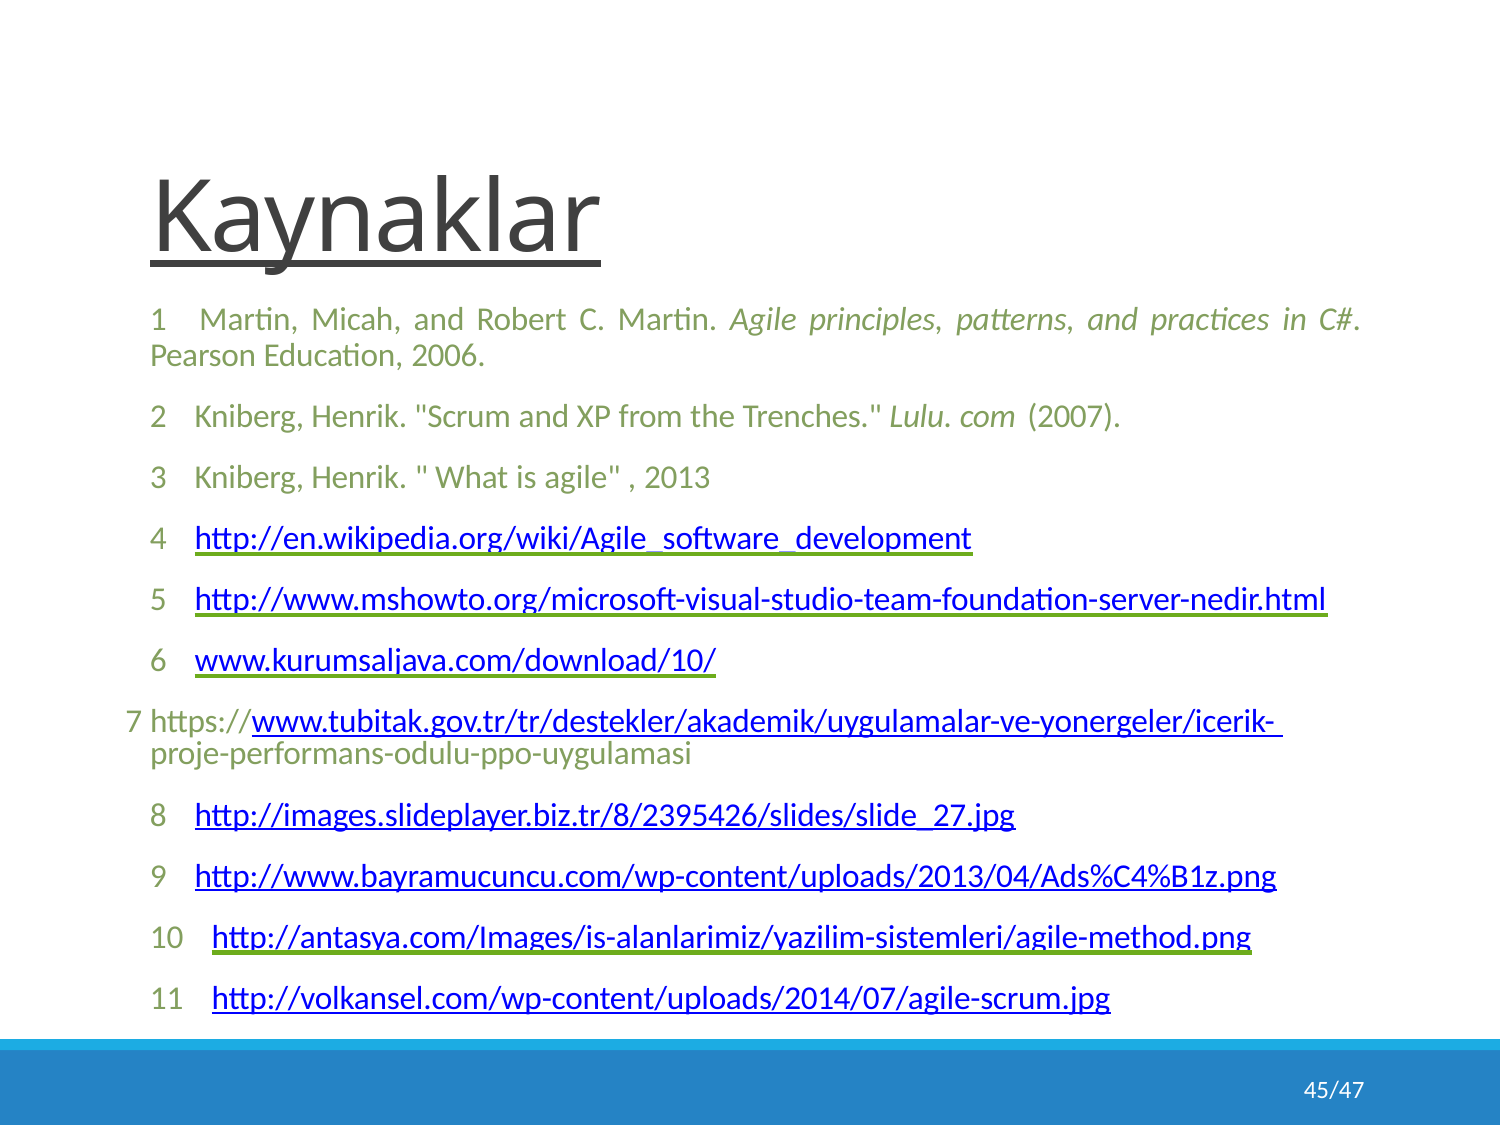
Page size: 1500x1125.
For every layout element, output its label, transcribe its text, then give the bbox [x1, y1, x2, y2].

slide_number 43/47 [1299, 1069, 1367, 1125]
title Kaynaklar [124, 149, 1376, 392]
list Martin, Micah, and Robert C. Martin. Agile principles, patterns, and practices in C#. Pearson Education, 2006. Kniberg, Henrik. "Scrum and XP from the Trenches." Lulu. com (2007). Kniberg, Henrik. " What is agile" , 2013 http://en.wikipedia.org/wiki/Agile_software_development http://www.mshowto.org/microsoft-visual-studio-team-foundation-server-nedir.html www.kurumsaljava.com/download/10/ https://www.tubitak.gov.tr/tr/destekler/akademik/uygulamalar-ve-yonergeler/icerik- proje-performans-odulu-ppo-uygulamasi http://images.slideplayer.biz.tr/8/2395426/slides/slide_27.jpg http://www.bayramucuncu.com/wp-content/uploads/2013/04/Ads%C4%B1z.png http://antasya.com/Images/is-alanlarimiz/yazilim-sistemleri/agile-method.png http://volkansel.com/wp-content/uploads/2014/07/agile-scrum.jpg [125, 298, 1375, 1017]
